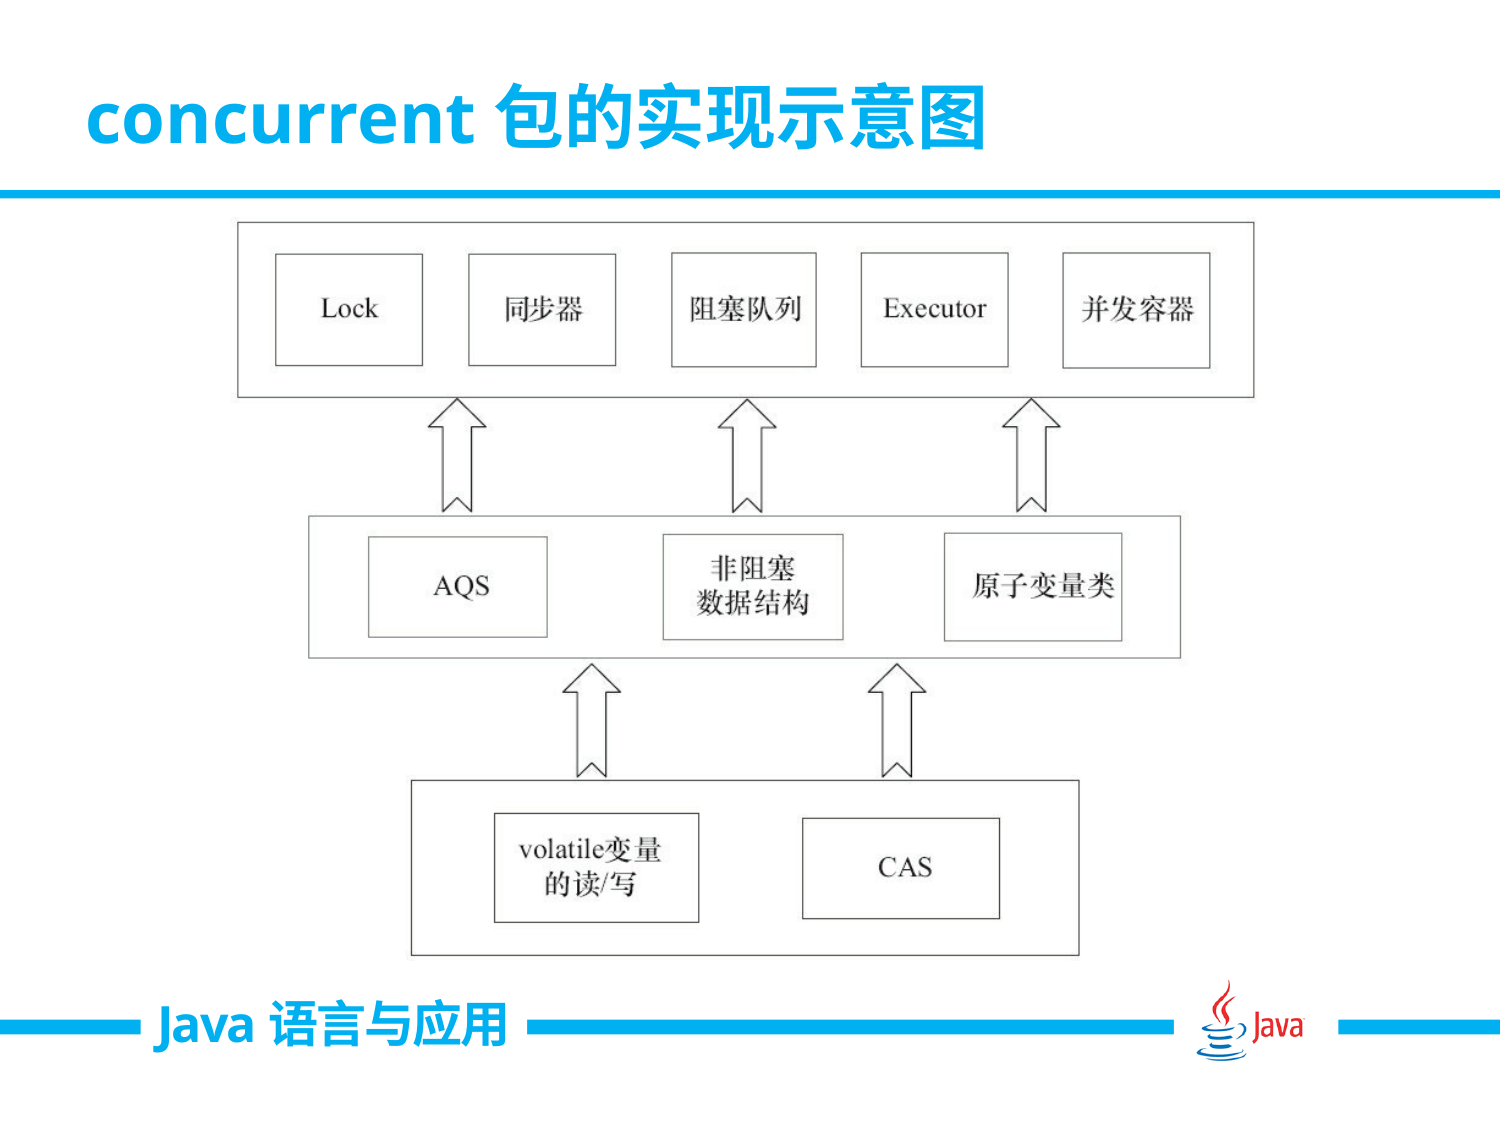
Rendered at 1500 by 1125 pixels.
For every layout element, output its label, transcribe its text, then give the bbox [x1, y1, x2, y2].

picture [1173, 971, 1326, 1064]
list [230, 217, 1257, 961]
title concurrent包的实现示意图 [68, 70, 1419, 160]
